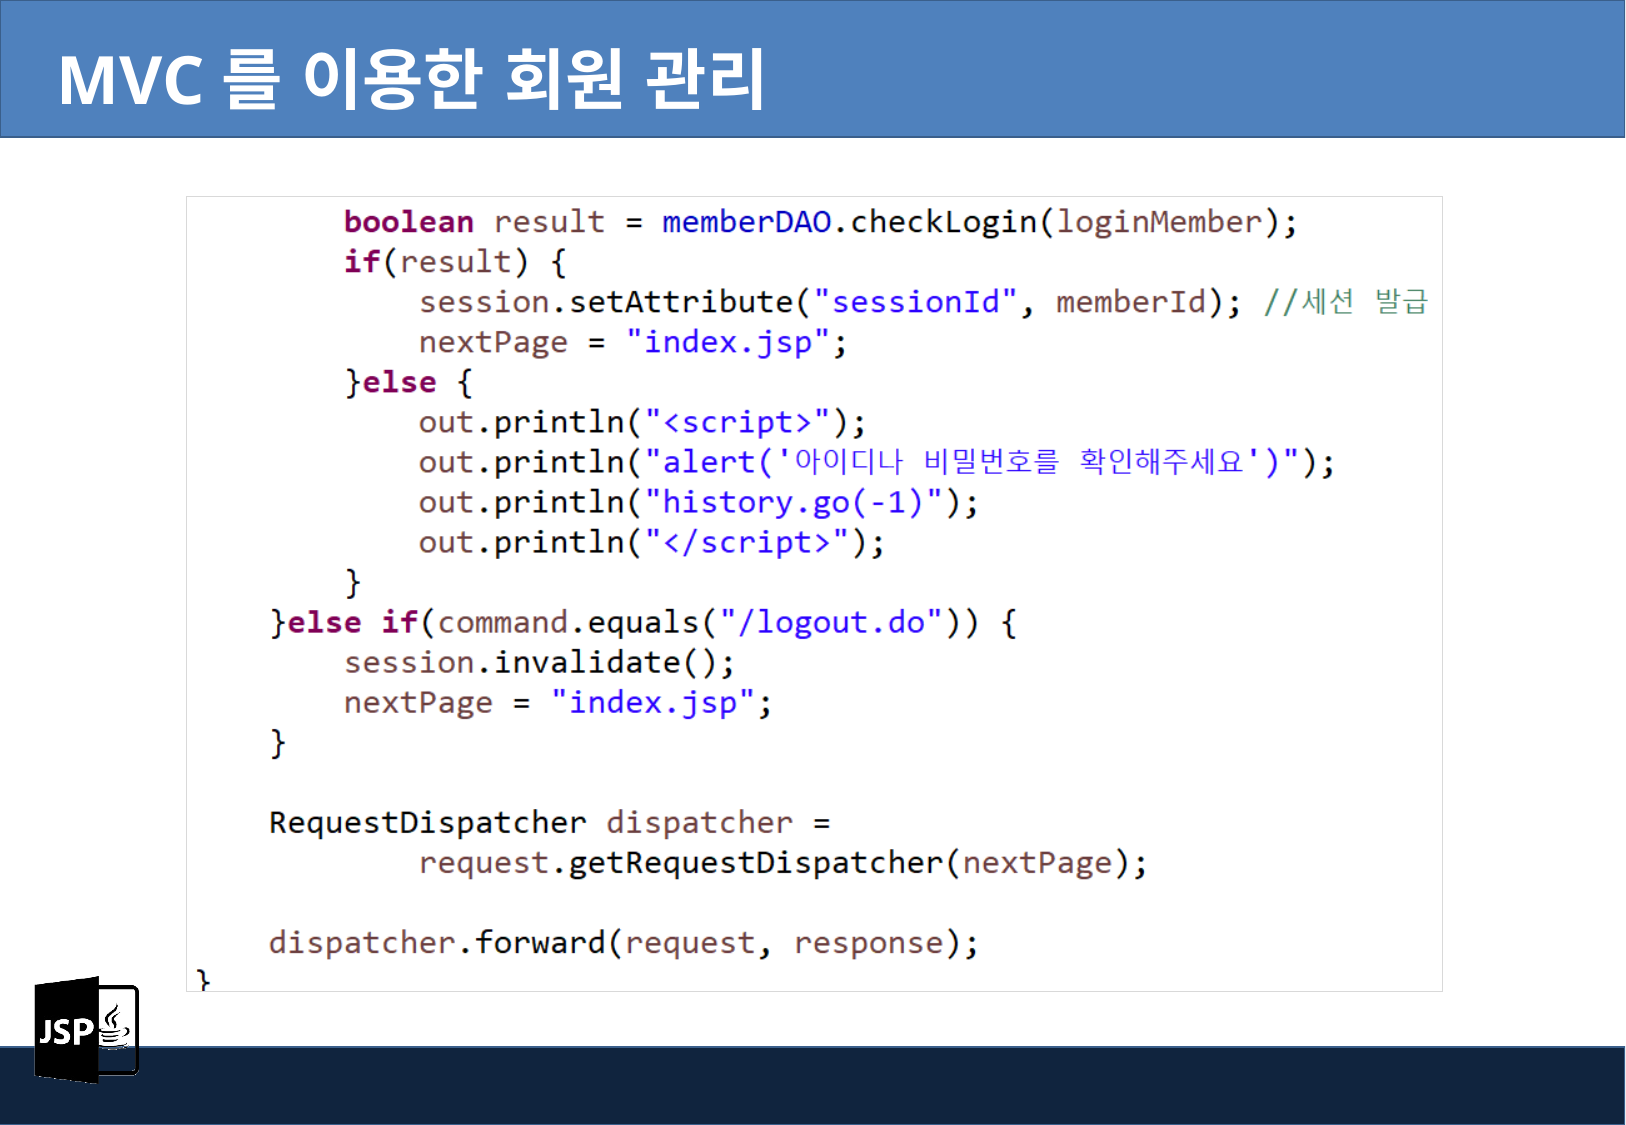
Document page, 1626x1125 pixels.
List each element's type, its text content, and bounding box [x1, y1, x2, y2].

picture [186, 196, 1443, 992]
text_box [0, 0, 834, 138]
picture [32, 976, 141, 1084]
text_box MVC를 이용한 회원 관리 [24, 7, 859, 148]
